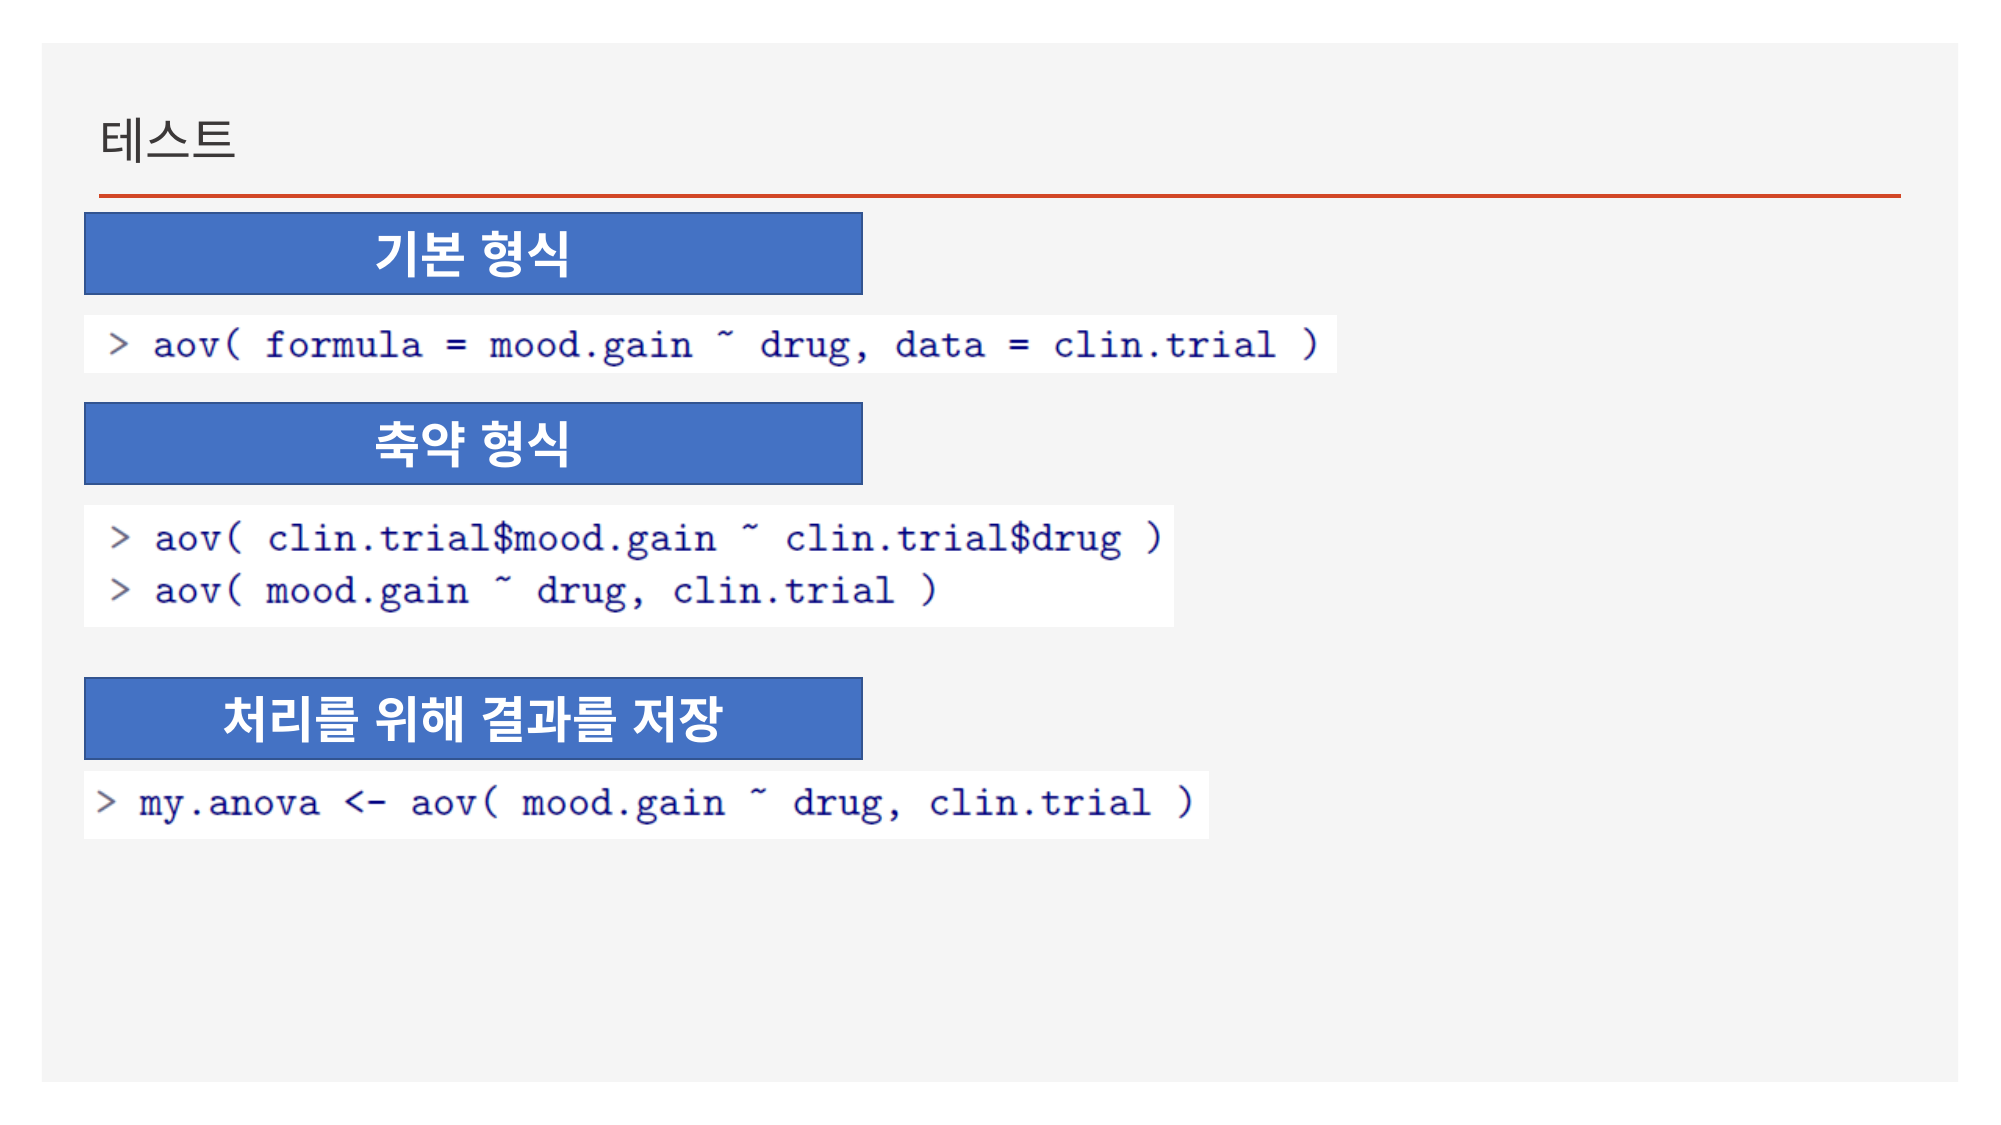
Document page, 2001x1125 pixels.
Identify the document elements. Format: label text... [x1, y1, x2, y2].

picture [84, 505, 1174, 627]
list 테스트 [84, 72, 1425, 178]
text_box 처리를 위해 결과를 저장 [84, 677, 863, 760]
picture [84, 771, 1209, 839]
text_box 축약 형식 [84, 402, 863, 485]
text_box 기본 형식 [84, 212, 863, 295]
picture [84, 315, 1337, 374]
